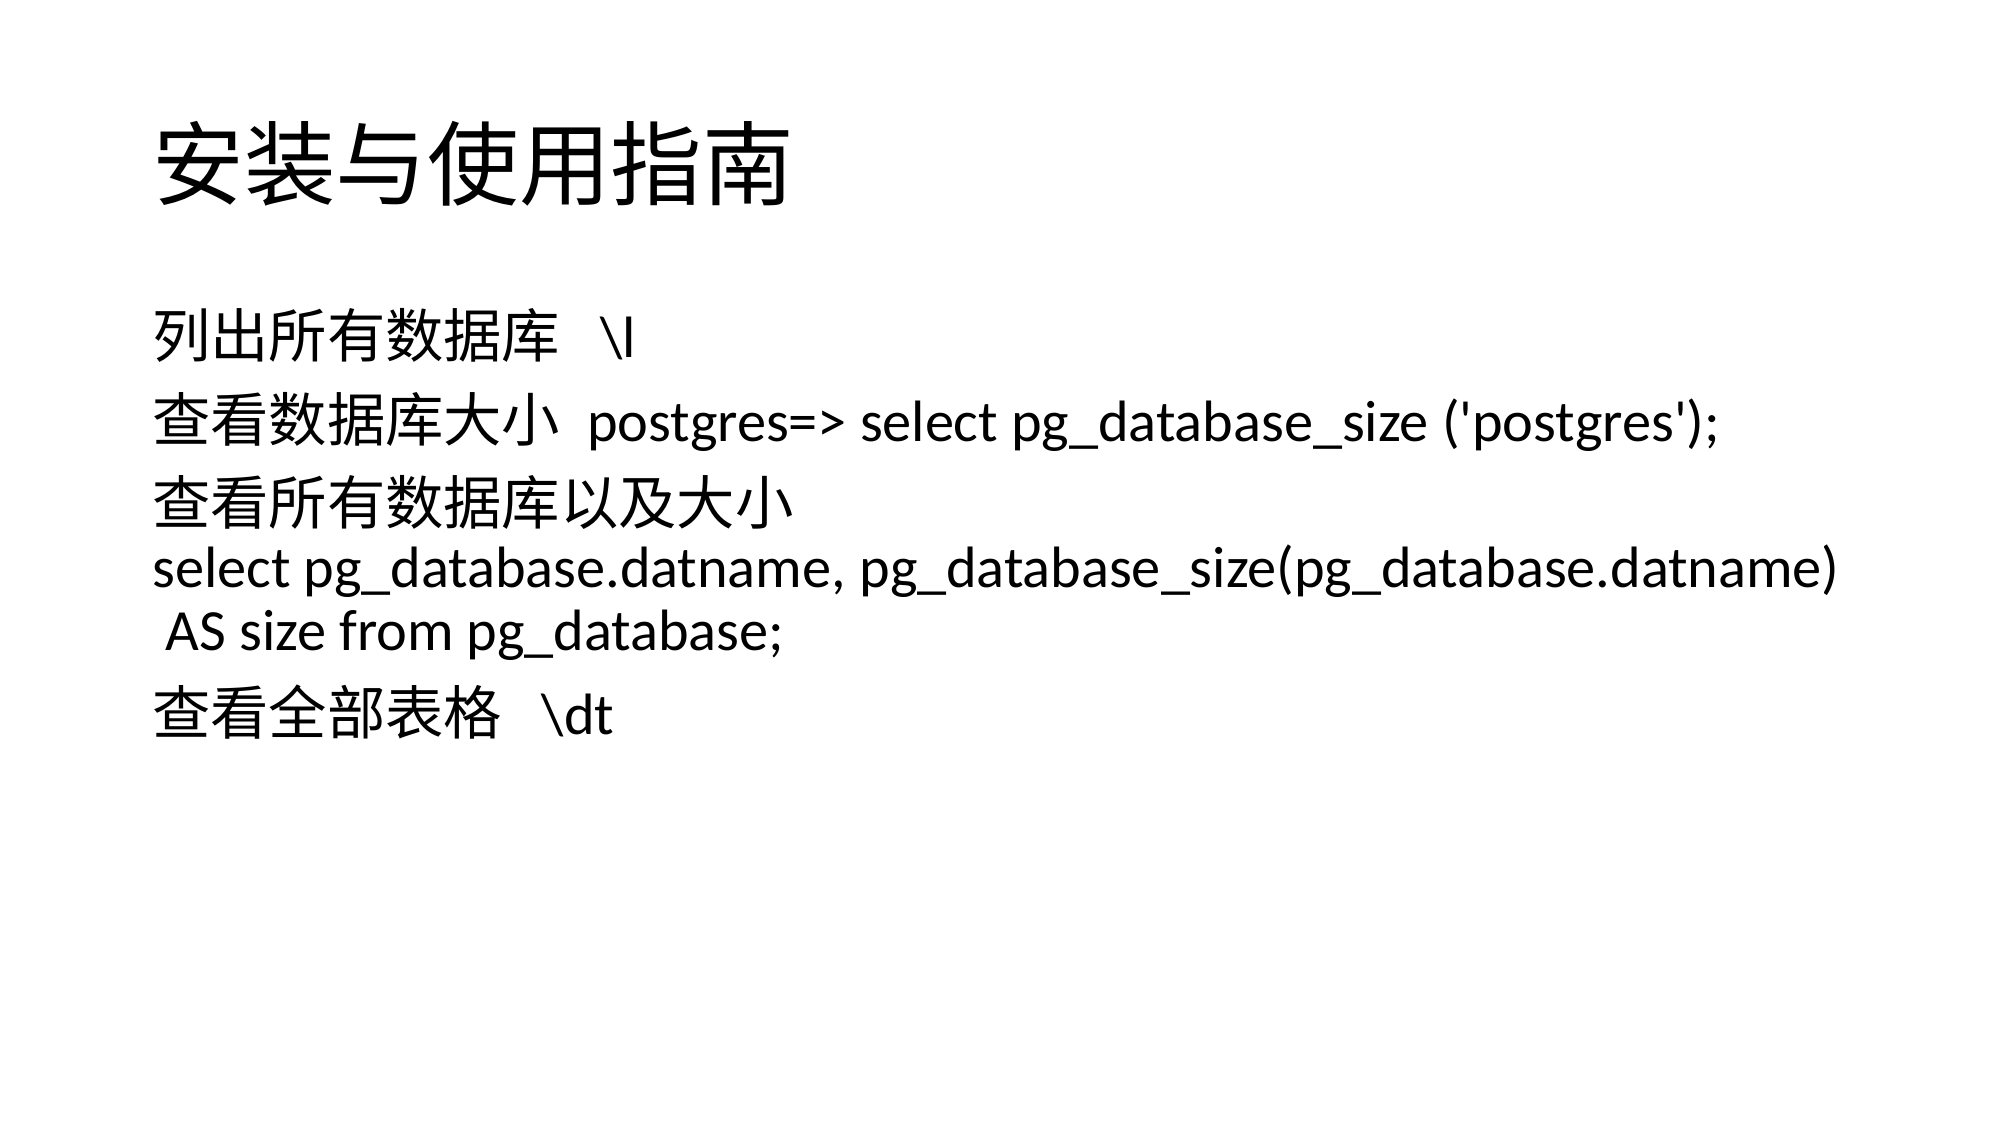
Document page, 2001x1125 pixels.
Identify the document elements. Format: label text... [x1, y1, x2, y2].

title 安装与使用指南 [137, 59, 1863, 278]
list 列出所有数据库 \l 查看数据库大小 postgres=> select pg_database_size ('postgres'); 查看所有数据库以及大小select pg_database.datname, pg_database_size(pg_database.datname) AS size from pg_database; 查看全部表格 \dt [137, 299, 1863, 1014]
